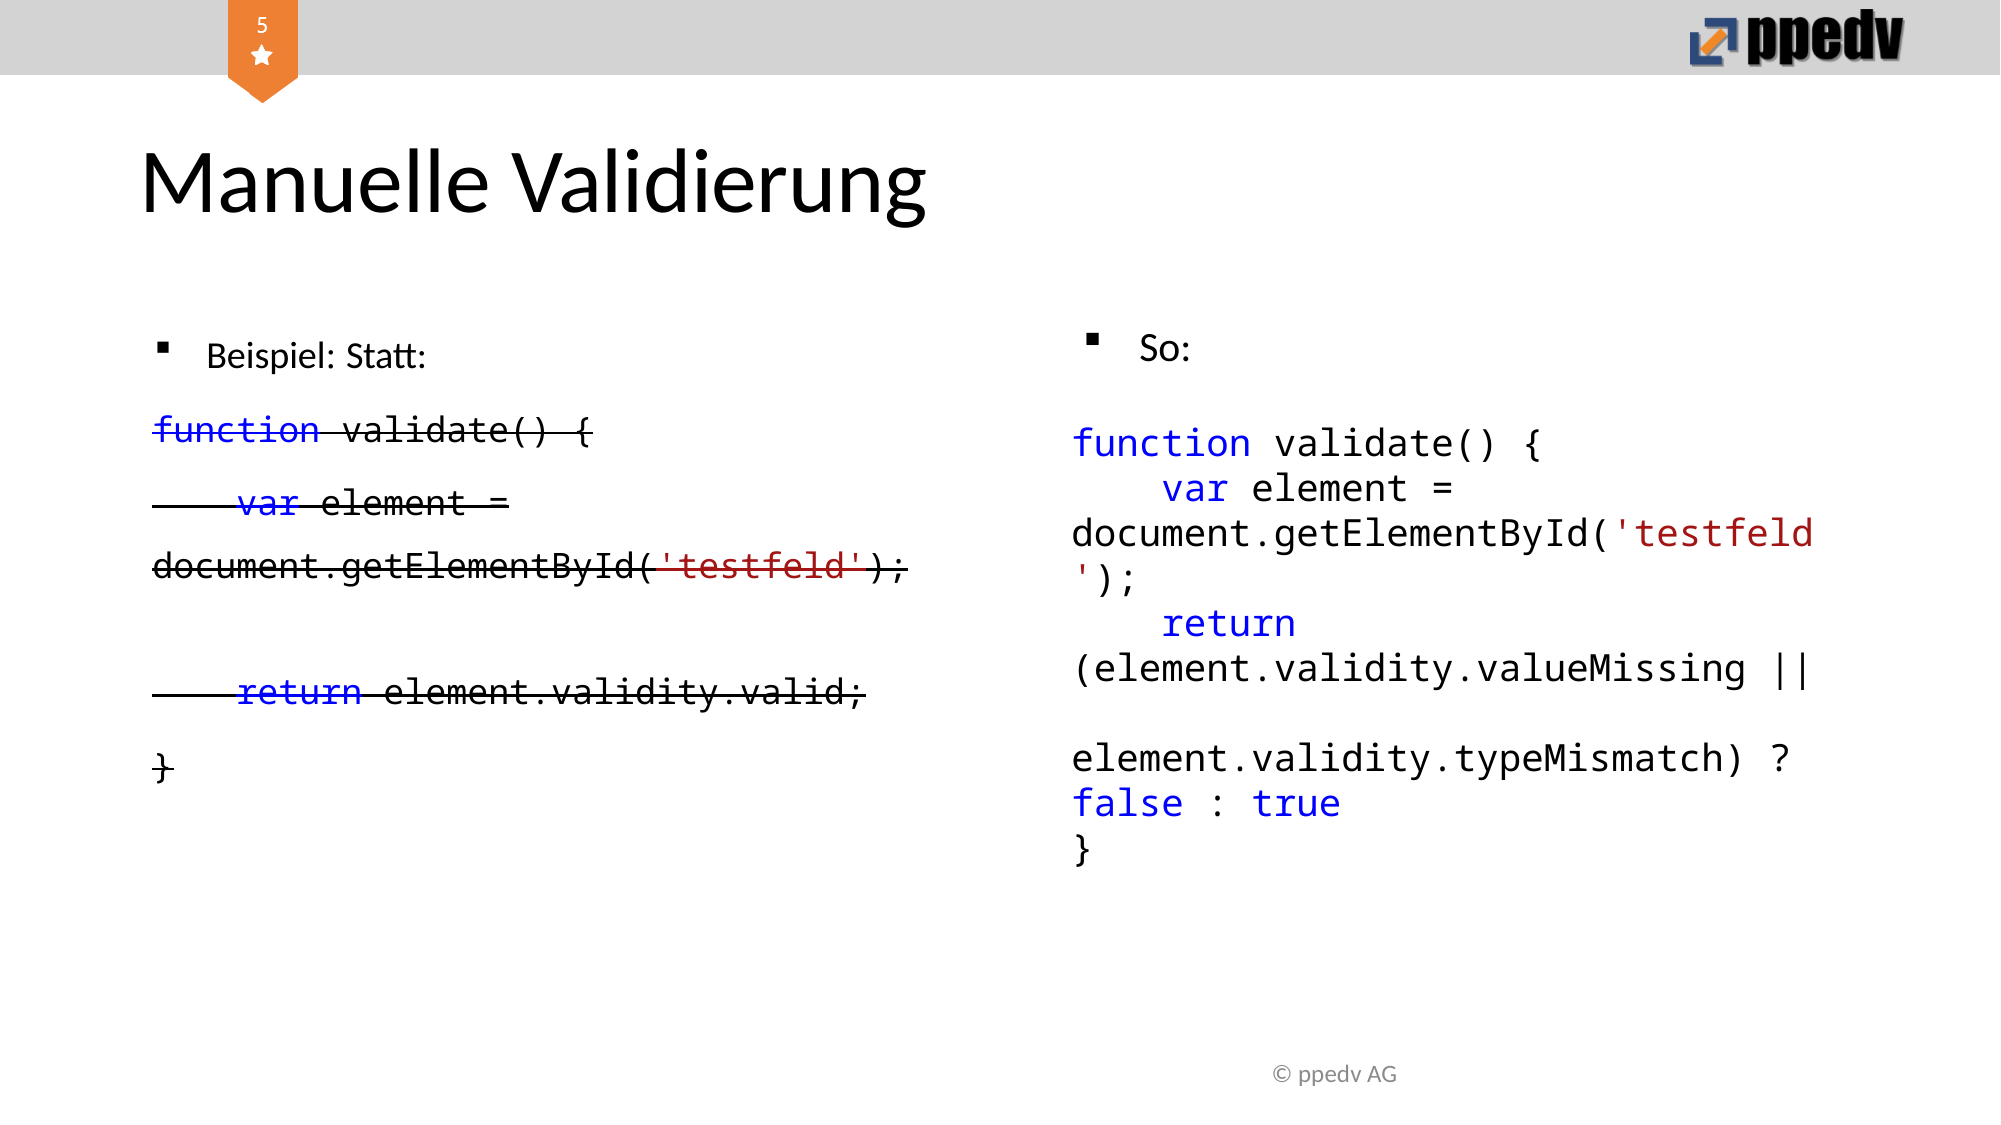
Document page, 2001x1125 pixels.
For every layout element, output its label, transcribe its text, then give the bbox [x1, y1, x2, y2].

footer © ppedv AG [137, 1042, 1413, 1103]
picture [0, 0, 2000, 104]
title Manuelle Validierung [137, 82, 1863, 271]
text_box So: function validate() { var element = document.getElementById('testfeld'); return (element.validity.valueMissing || element.validity.typeMismatch) ? false : true } [1056, 311, 1845, 877]
list Beispiel: Statt: function validate() { var element = document.getElementById('testfeld'); return element.validity.valid; } [137, 299, 943, 866]
